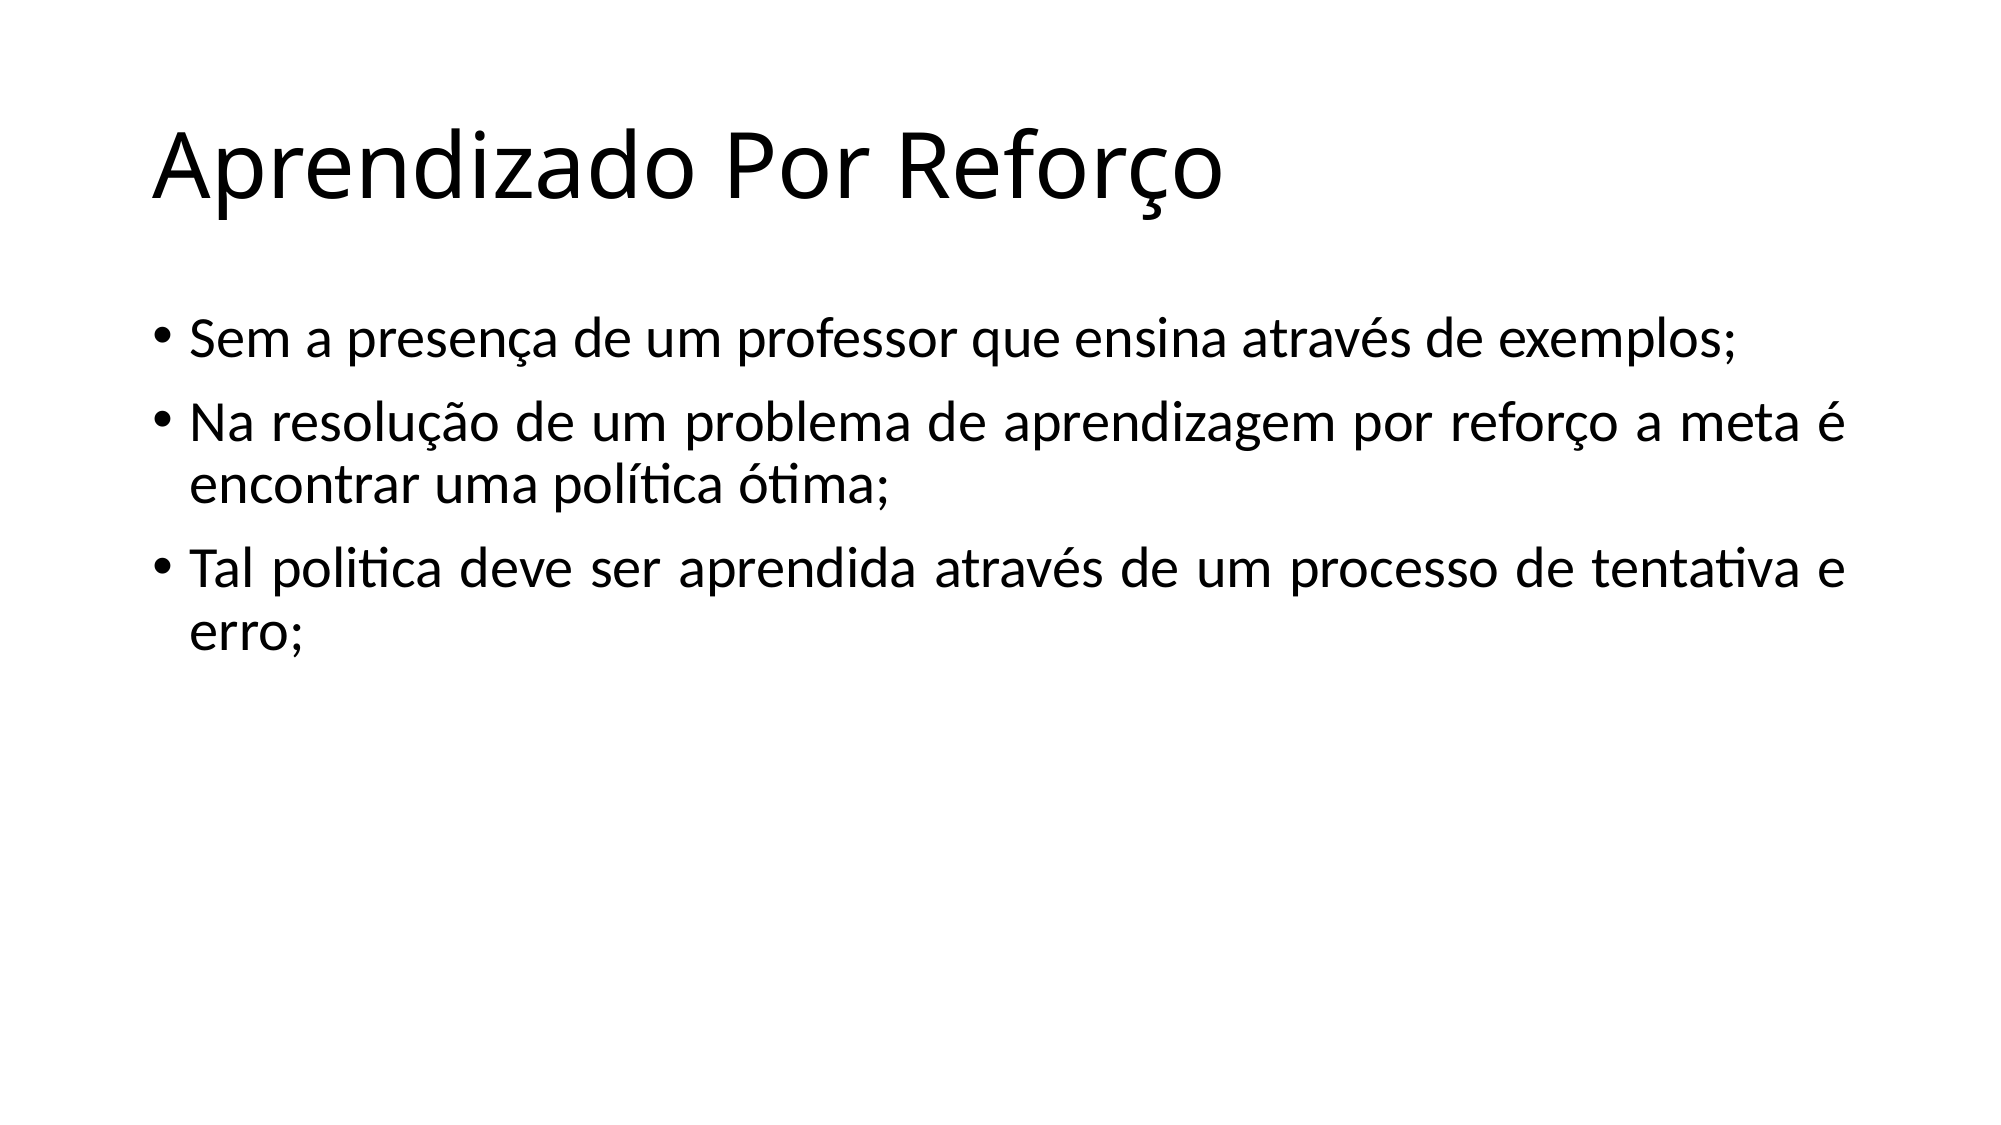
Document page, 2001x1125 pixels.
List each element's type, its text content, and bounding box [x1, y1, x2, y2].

title Aprendizado Por Reforço [137, 59, 1863, 278]
list Sem a presença de um professor que ensina através de exemplos; Na resolução de um problema de aprendizagem por reforço a meta é encontrar uma política ótima; Tal politica deve ser aprendida através de um processo de tentativa e erro; [137, 299, 1863, 1014]
